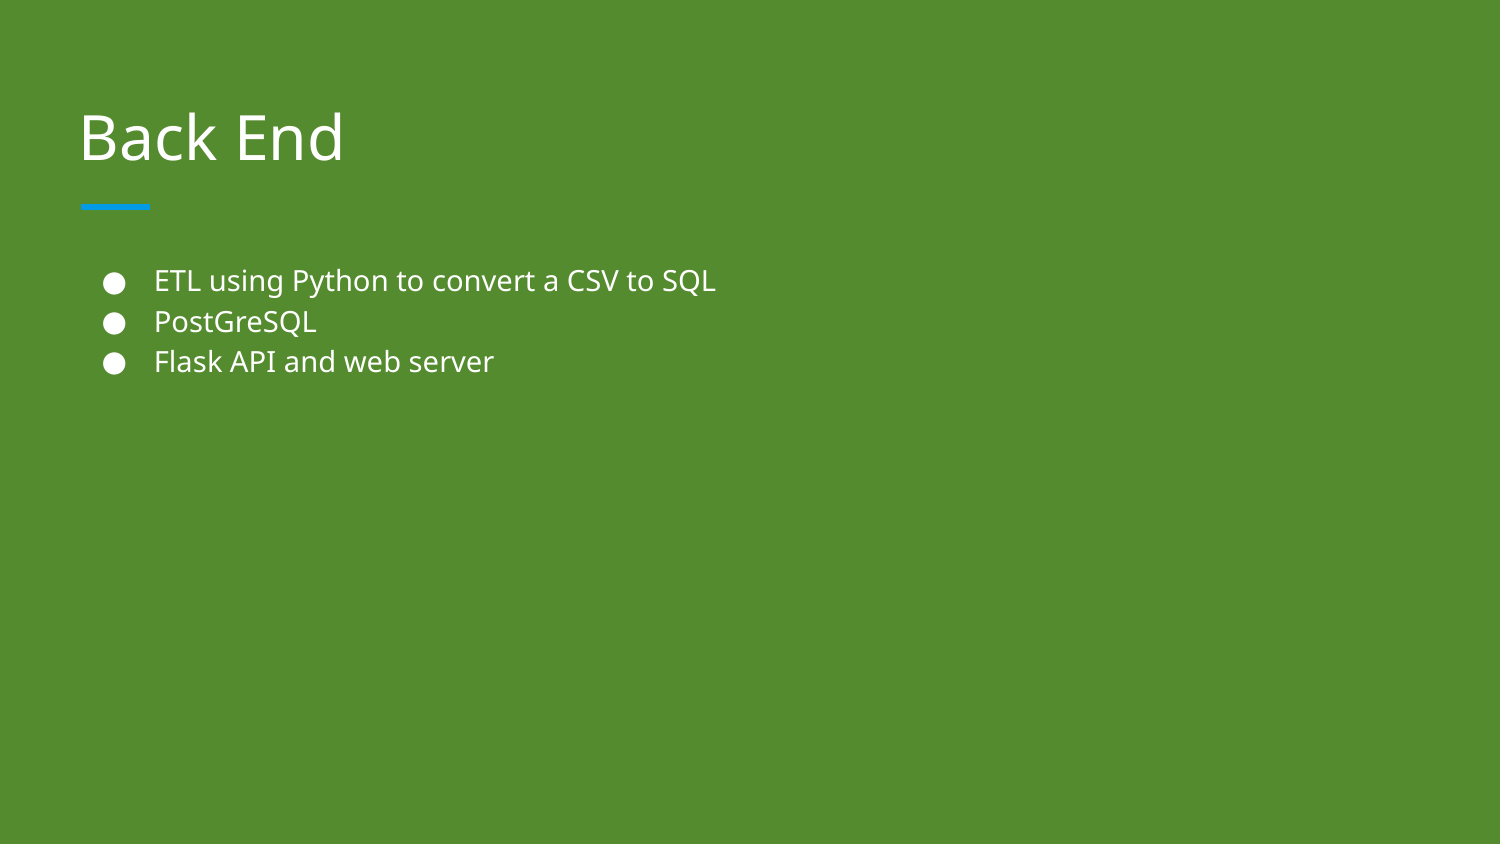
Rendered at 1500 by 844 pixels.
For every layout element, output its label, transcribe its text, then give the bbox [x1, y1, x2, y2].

title Back End [63, 75, 1437, 188]
list ETL using Python to convert a CSV to SQL PostGreSQL Flask API and web server [63, 242, 1407, 748]
